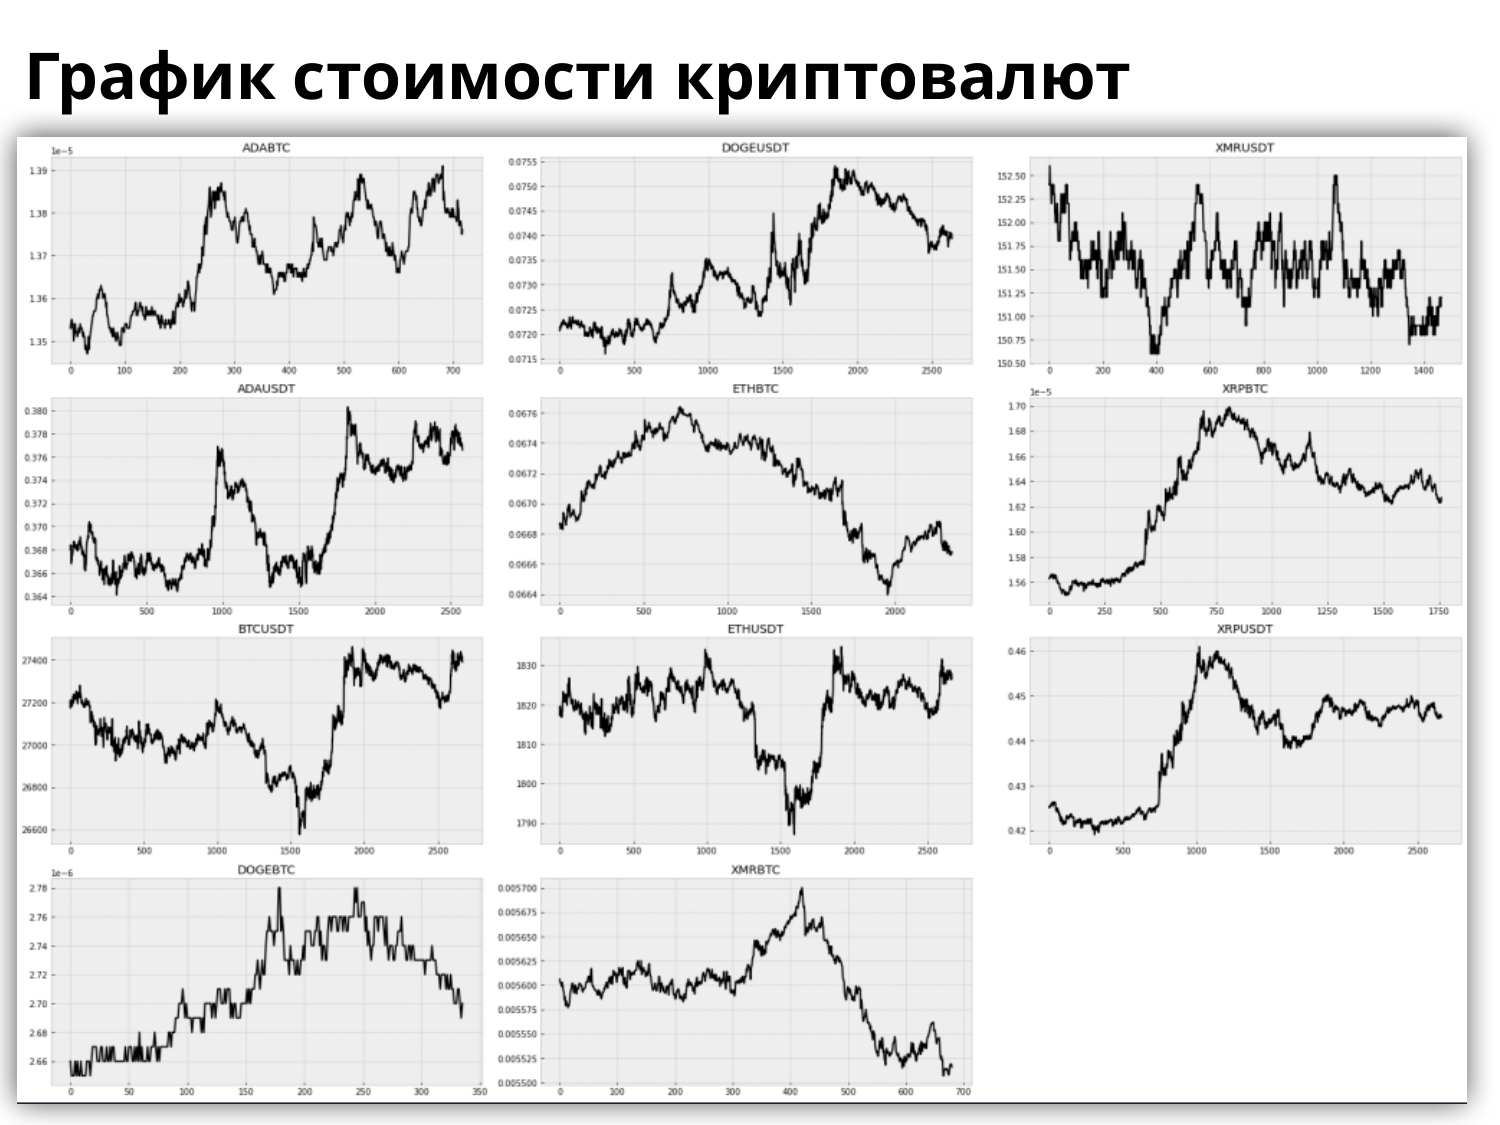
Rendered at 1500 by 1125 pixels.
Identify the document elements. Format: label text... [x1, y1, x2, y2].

picture [17, 136, 1468, 1104]
text_box График стоимости криптовалют [9, 42, 1147, 120]
